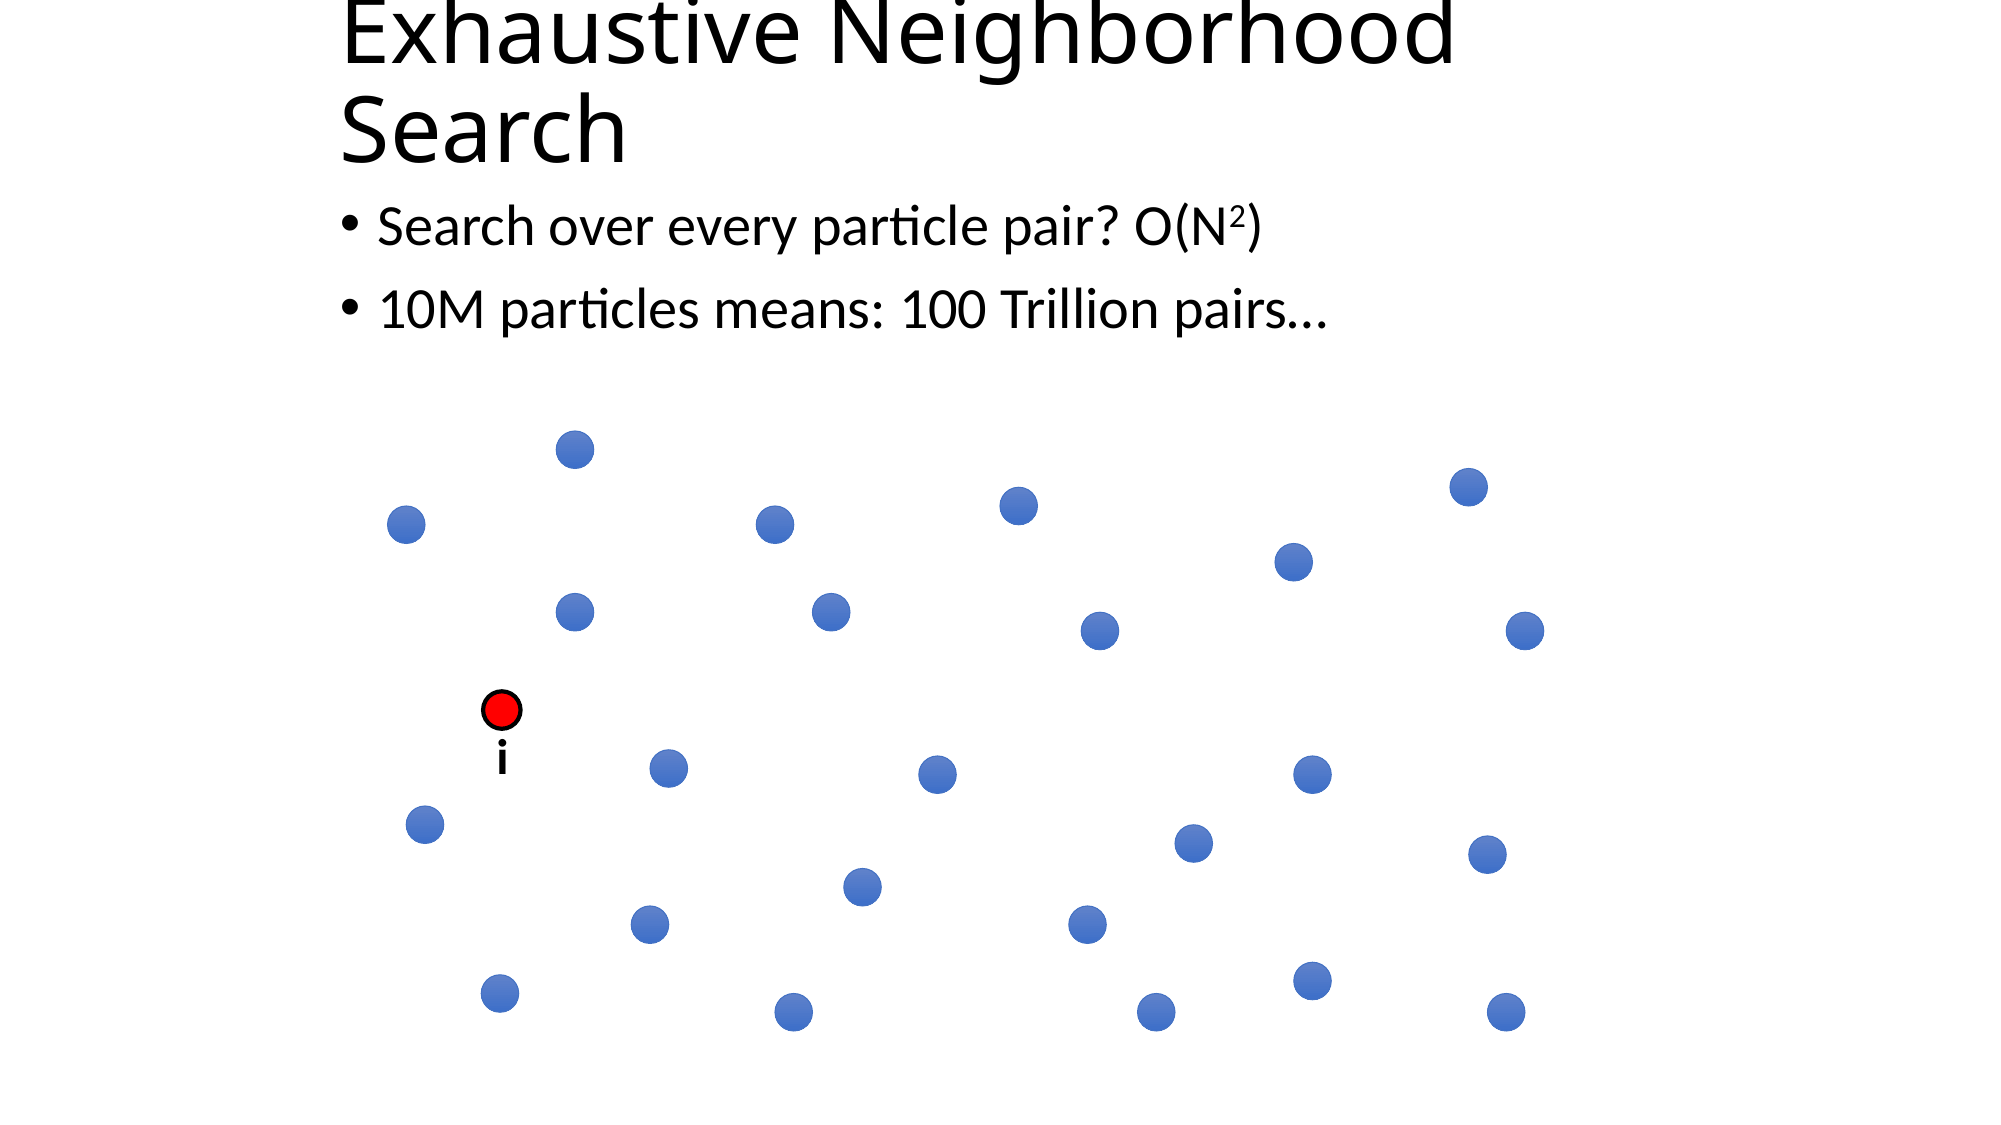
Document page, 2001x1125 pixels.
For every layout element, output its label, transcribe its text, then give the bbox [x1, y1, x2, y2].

text_box [1449, 467, 1489, 507]
text_box [918, 755, 957, 795]
text_box [1486, 992, 1526, 1032]
text_box [630, 905, 670, 945]
text_box [1068, 905, 1107, 945]
title Exhaustive Neighborhood Search [324, 0, 1675, 178]
text_box [482, 690, 522, 717]
text_box [774, 992, 814, 1032]
text_box [555, 430, 595, 470]
text_box i [481, 717, 524, 792]
text_box [1293, 755, 1332, 795]
list Search over every particle pair? O(N2) 10M particles means: 100 Trillion pairs… [324, 187, 1675, 500]
text_box [1293, 961, 1332, 1001]
text_box [755, 505, 795, 545]
text_box [405, 805, 445, 845]
text_box [386, 505, 426, 545]
text_box [1274, 542, 1314, 582]
text_box [649, 749, 689, 788]
text_box [1174, 824, 1214, 863]
text_box [555, 592, 595, 632]
text_box [811, 592, 851, 632]
text_box [843, 867, 882, 907]
text_box [480, 974, 520, 1013]
text_box [1080, 611, 1120, 651]
text_box [1468, 835, 1507, 874]
text_box [1505, 611, 1545, 651]
text_box [999, 486, 1039, 526]
text_box [1136, 992, 1176, 1032]
